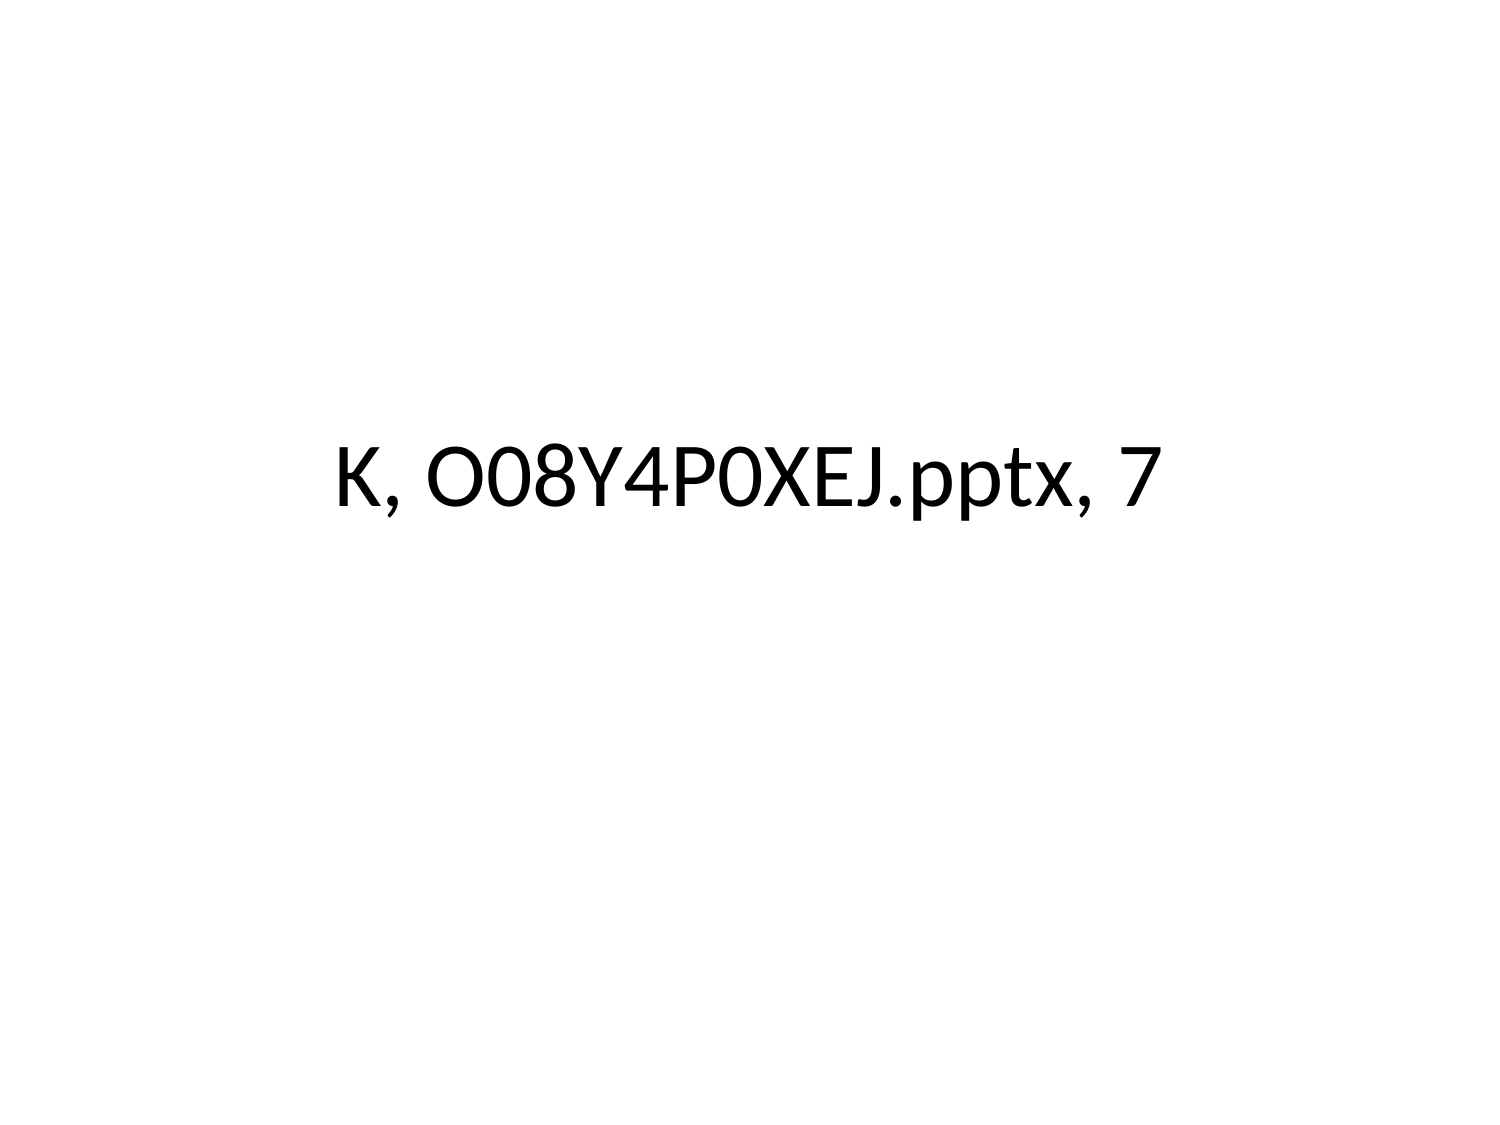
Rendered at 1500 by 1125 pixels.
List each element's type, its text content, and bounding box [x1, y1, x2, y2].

title K, O08Y4P0XEJ.pptx, 7 [112, 349, 1388, 591]
